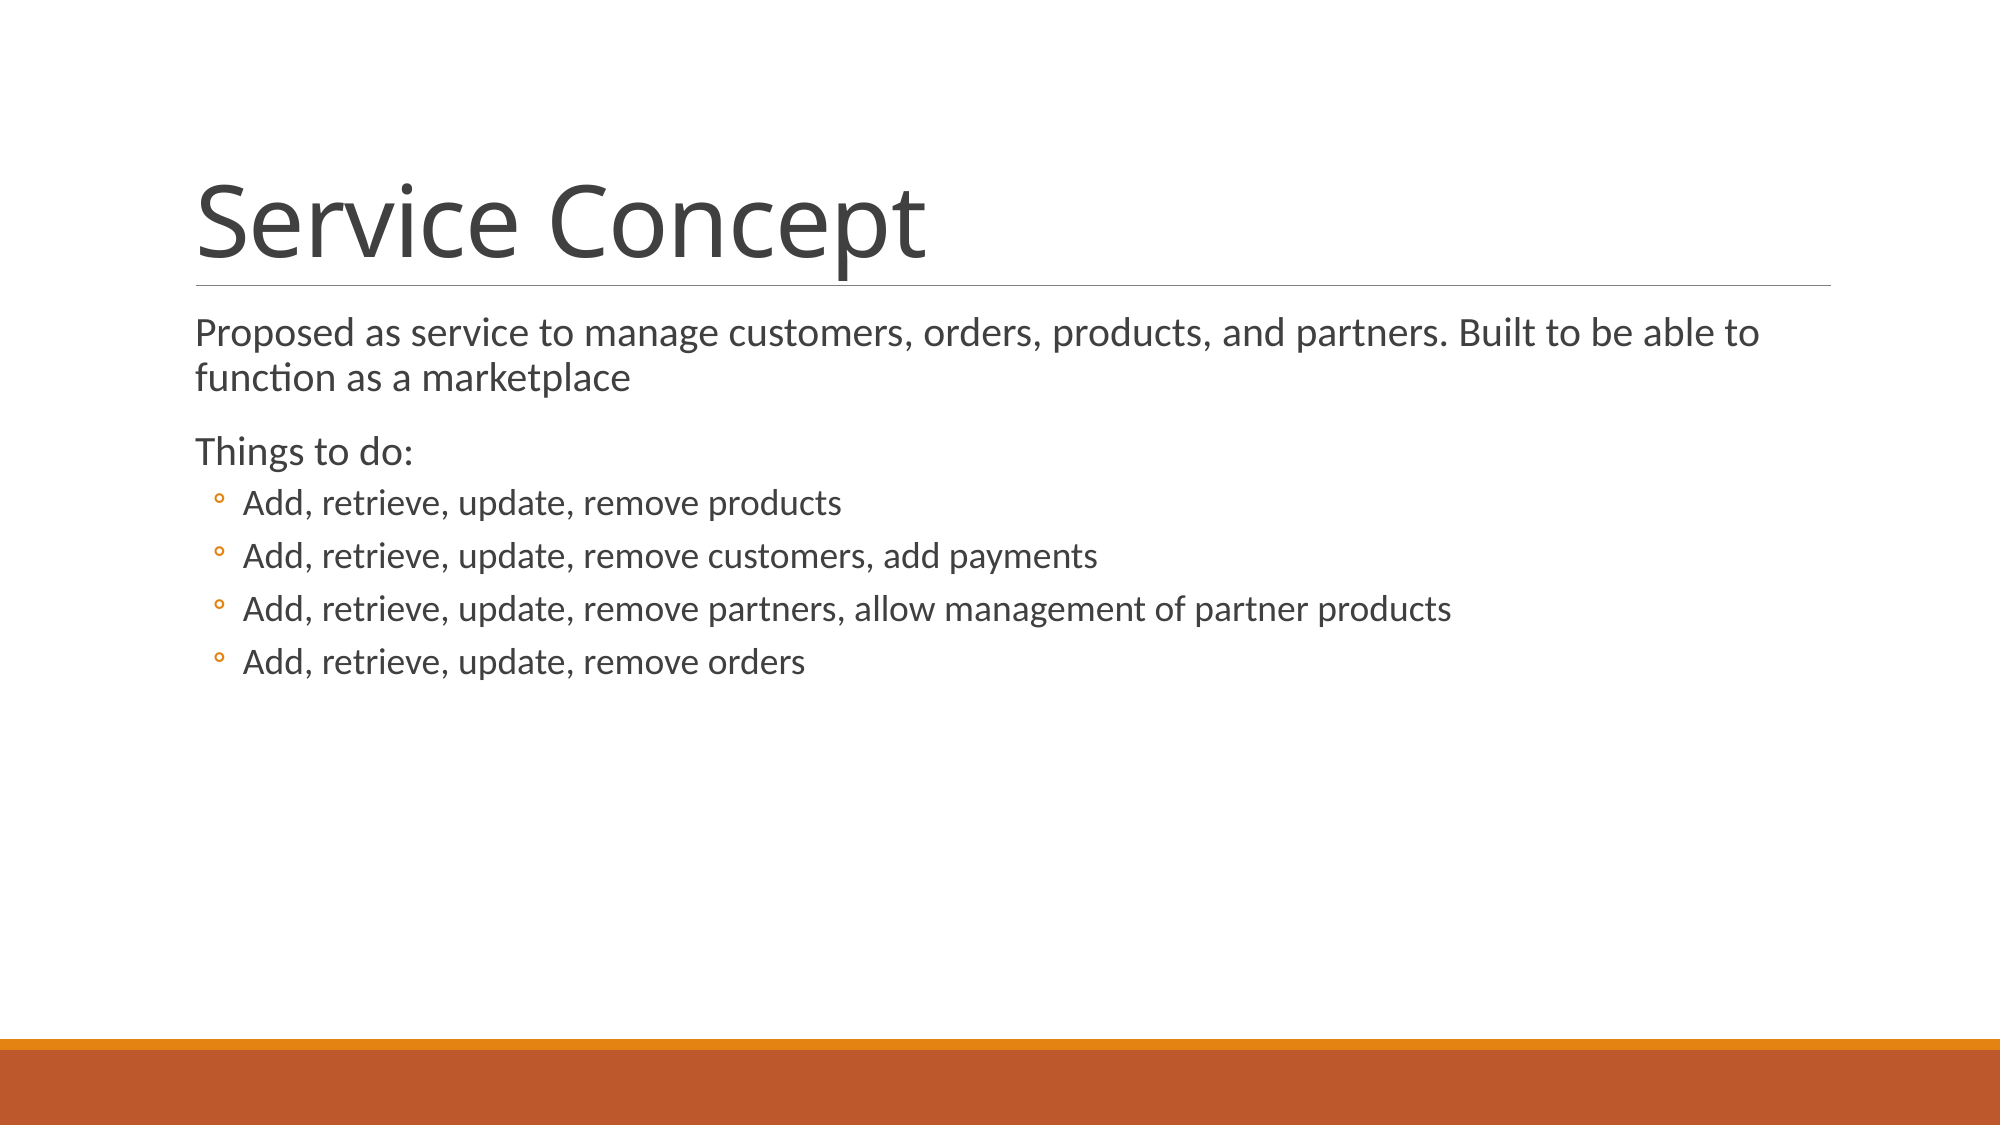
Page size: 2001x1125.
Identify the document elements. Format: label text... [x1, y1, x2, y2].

list Proposed as service to manage customers, orders, products, and partners. Built to be able to function as a marketplace Things to do: Add, retrieve, update, remove products Add, retrieve, update, remove customers, add payments Add, retrieve, update, remove partners, allow management of partner products Add, retrieve, update, remove orders [180, 302, 1830, 963]
title Service Concept [180, 47, 1830, 285]
